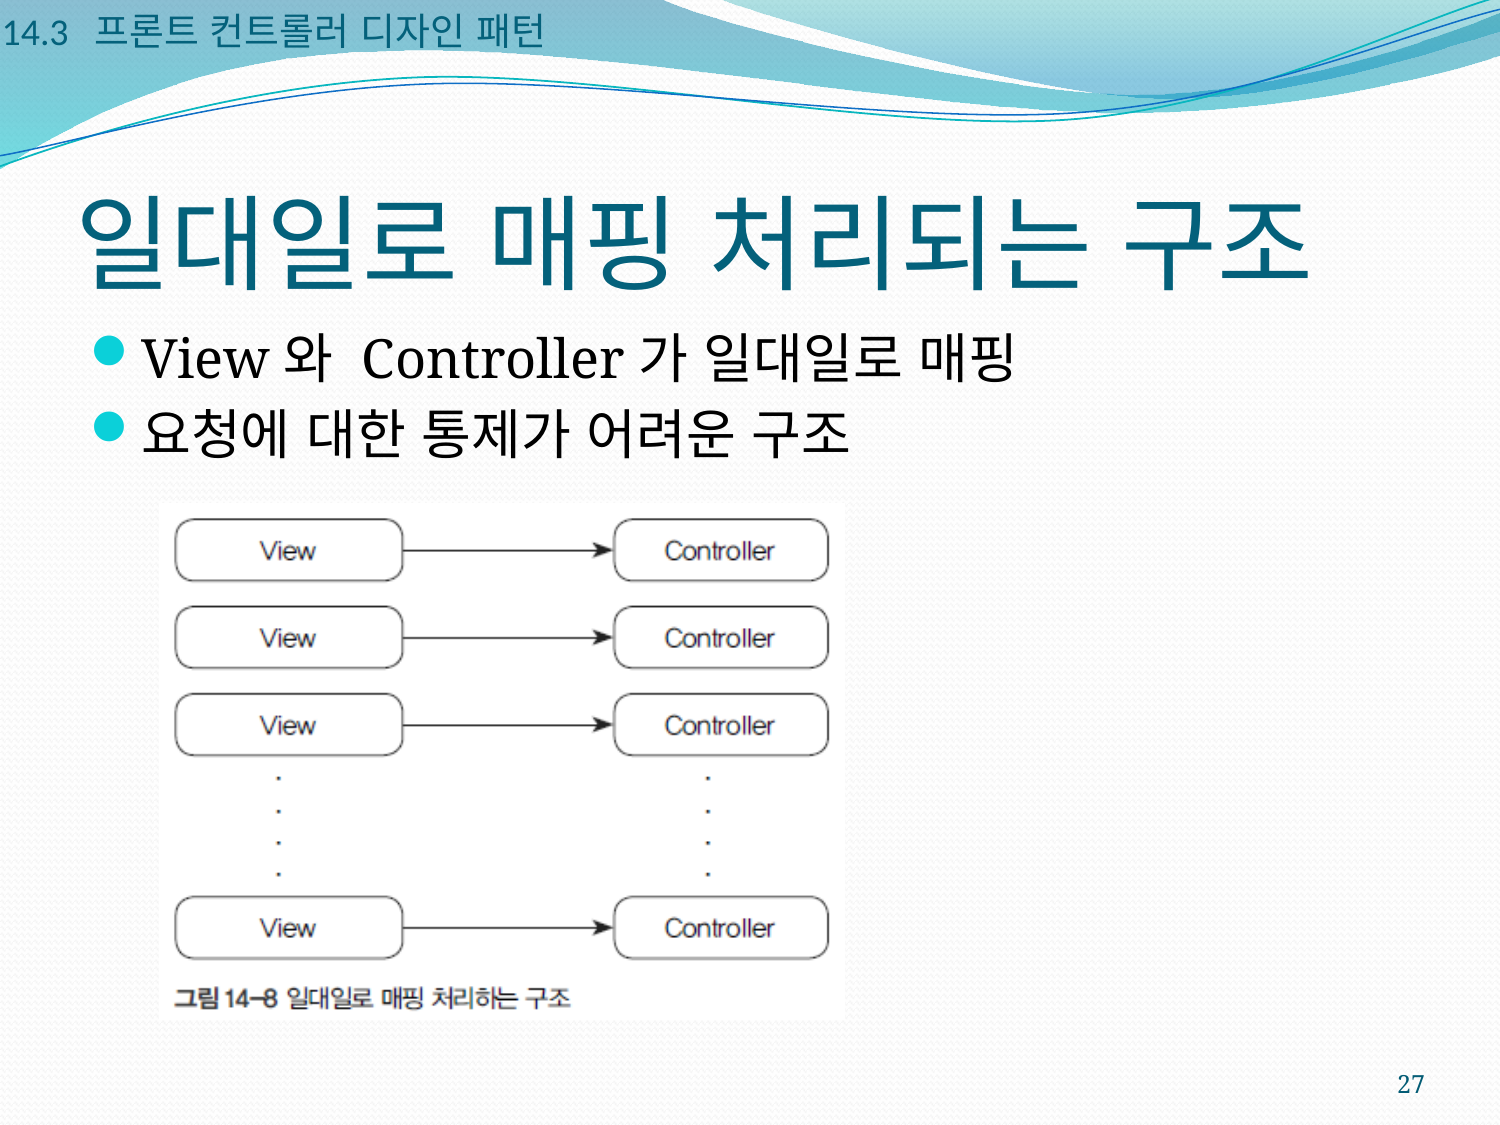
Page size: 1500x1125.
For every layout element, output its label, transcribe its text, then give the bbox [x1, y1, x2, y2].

title 일대일로 매핑 처리되는 구조 [75, 115, 1425, 303]
slide_number 27 [1299, 1042, 1425, 1103]
text_box 14.3 프론트 컨트롤러 디자인 패턴 [1, 0, 1365, 54]
list View와 Controller가 일대일로 매핑 요청에 대한 통제가 어려운 구조 [75, 317, 1425, 1038]
picture [159, 503, 845, 1020]
